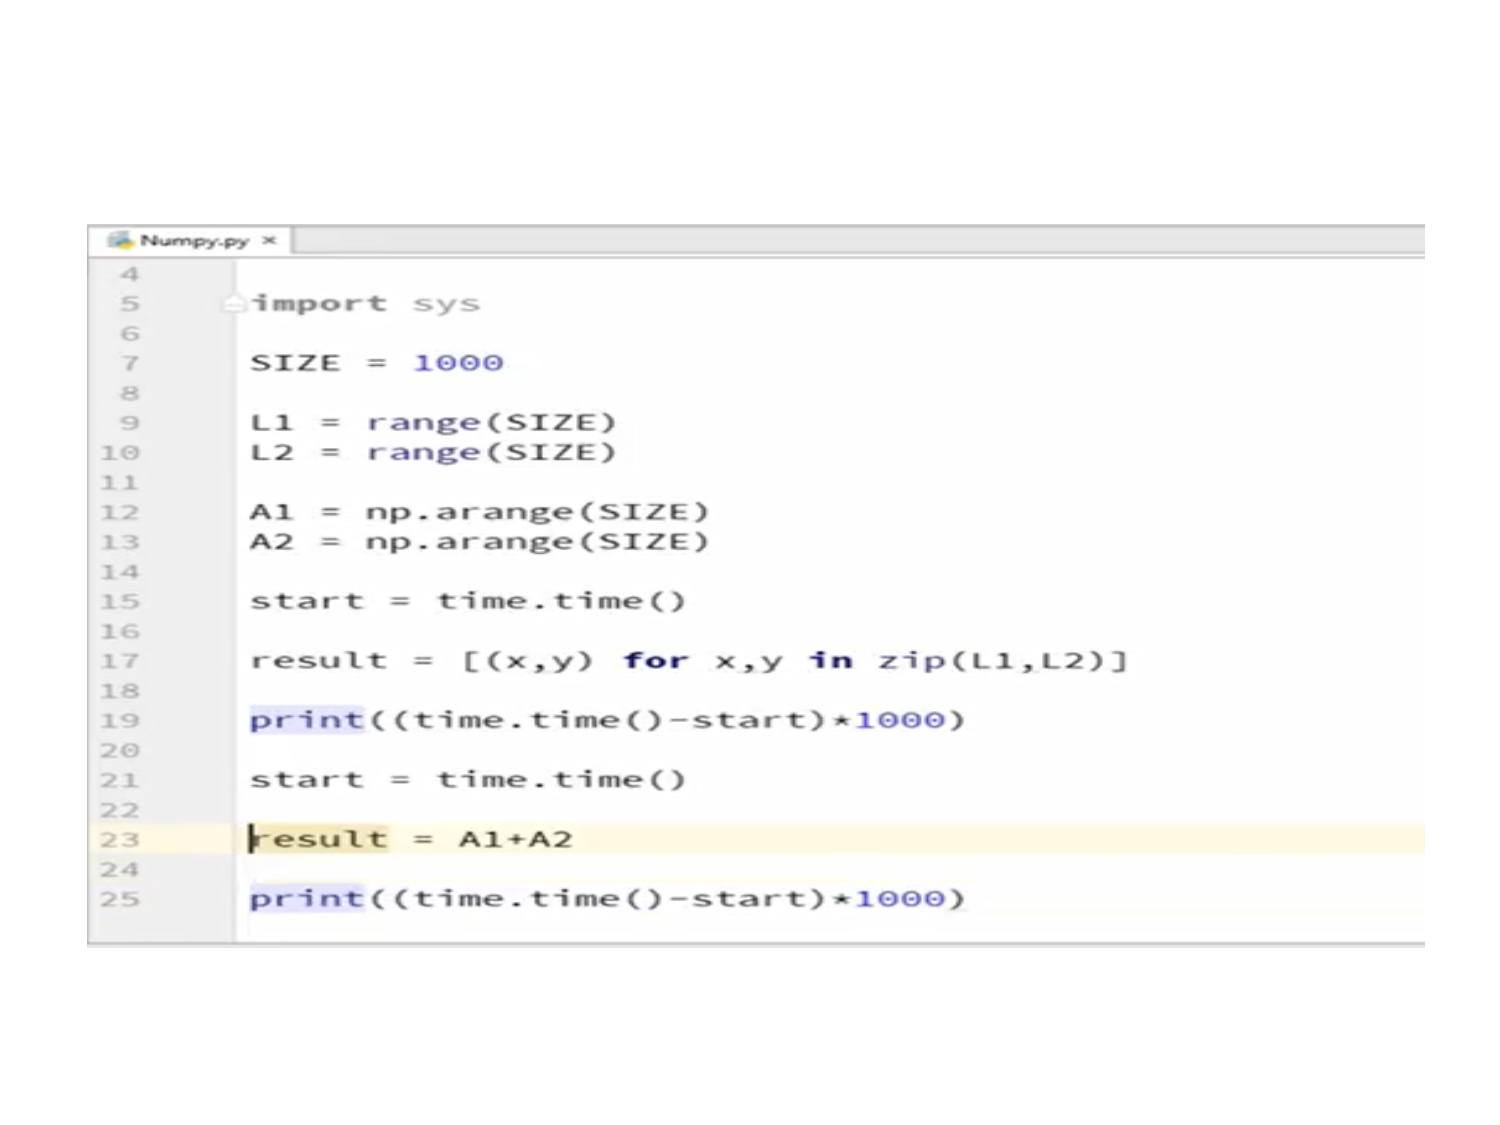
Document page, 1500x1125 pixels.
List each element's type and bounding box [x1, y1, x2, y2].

picture [87, 224, 1426, 948]
